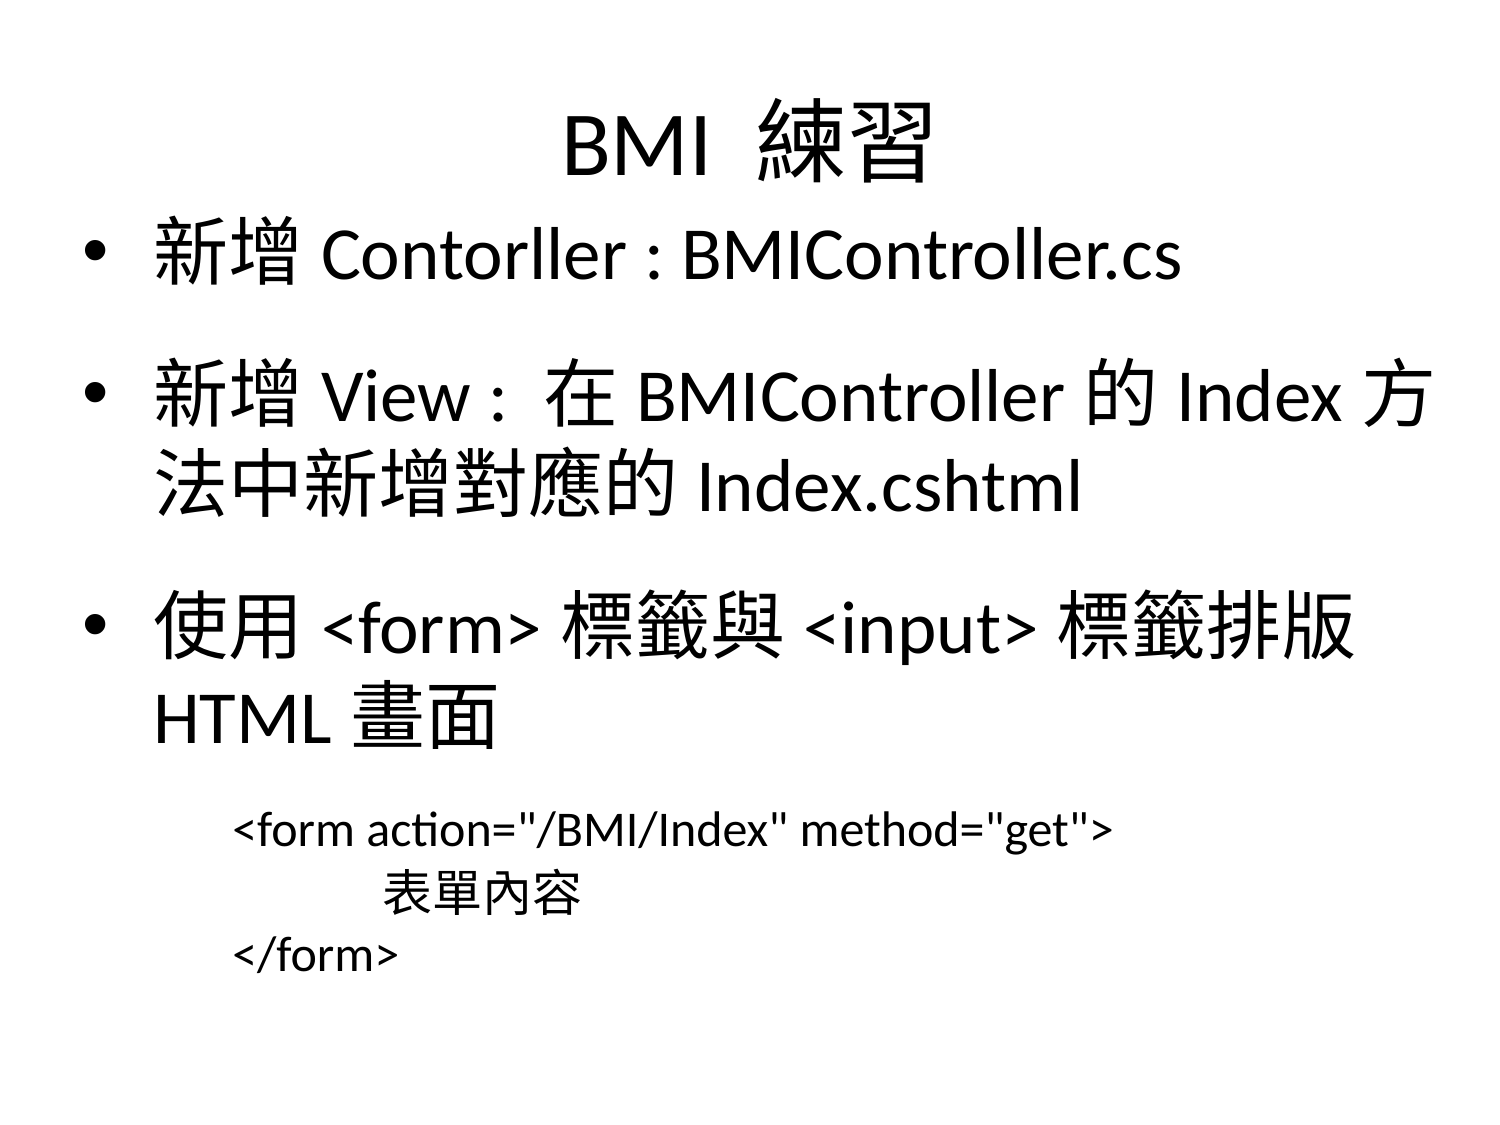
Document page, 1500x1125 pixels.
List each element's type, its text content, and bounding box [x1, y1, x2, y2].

list 新增Contorller : BMIController.cs 新增View : 在BMIController的Index方法中新增對應的Index.cshtml 使用<form>標籤與<input>標籤排版HTML畫面 <form action="/BMI/Index" method="get"> 表單內容 </form> [63, 189, 1470, 1086]
title BMI 練習 [75, 45, 1425, 189]
